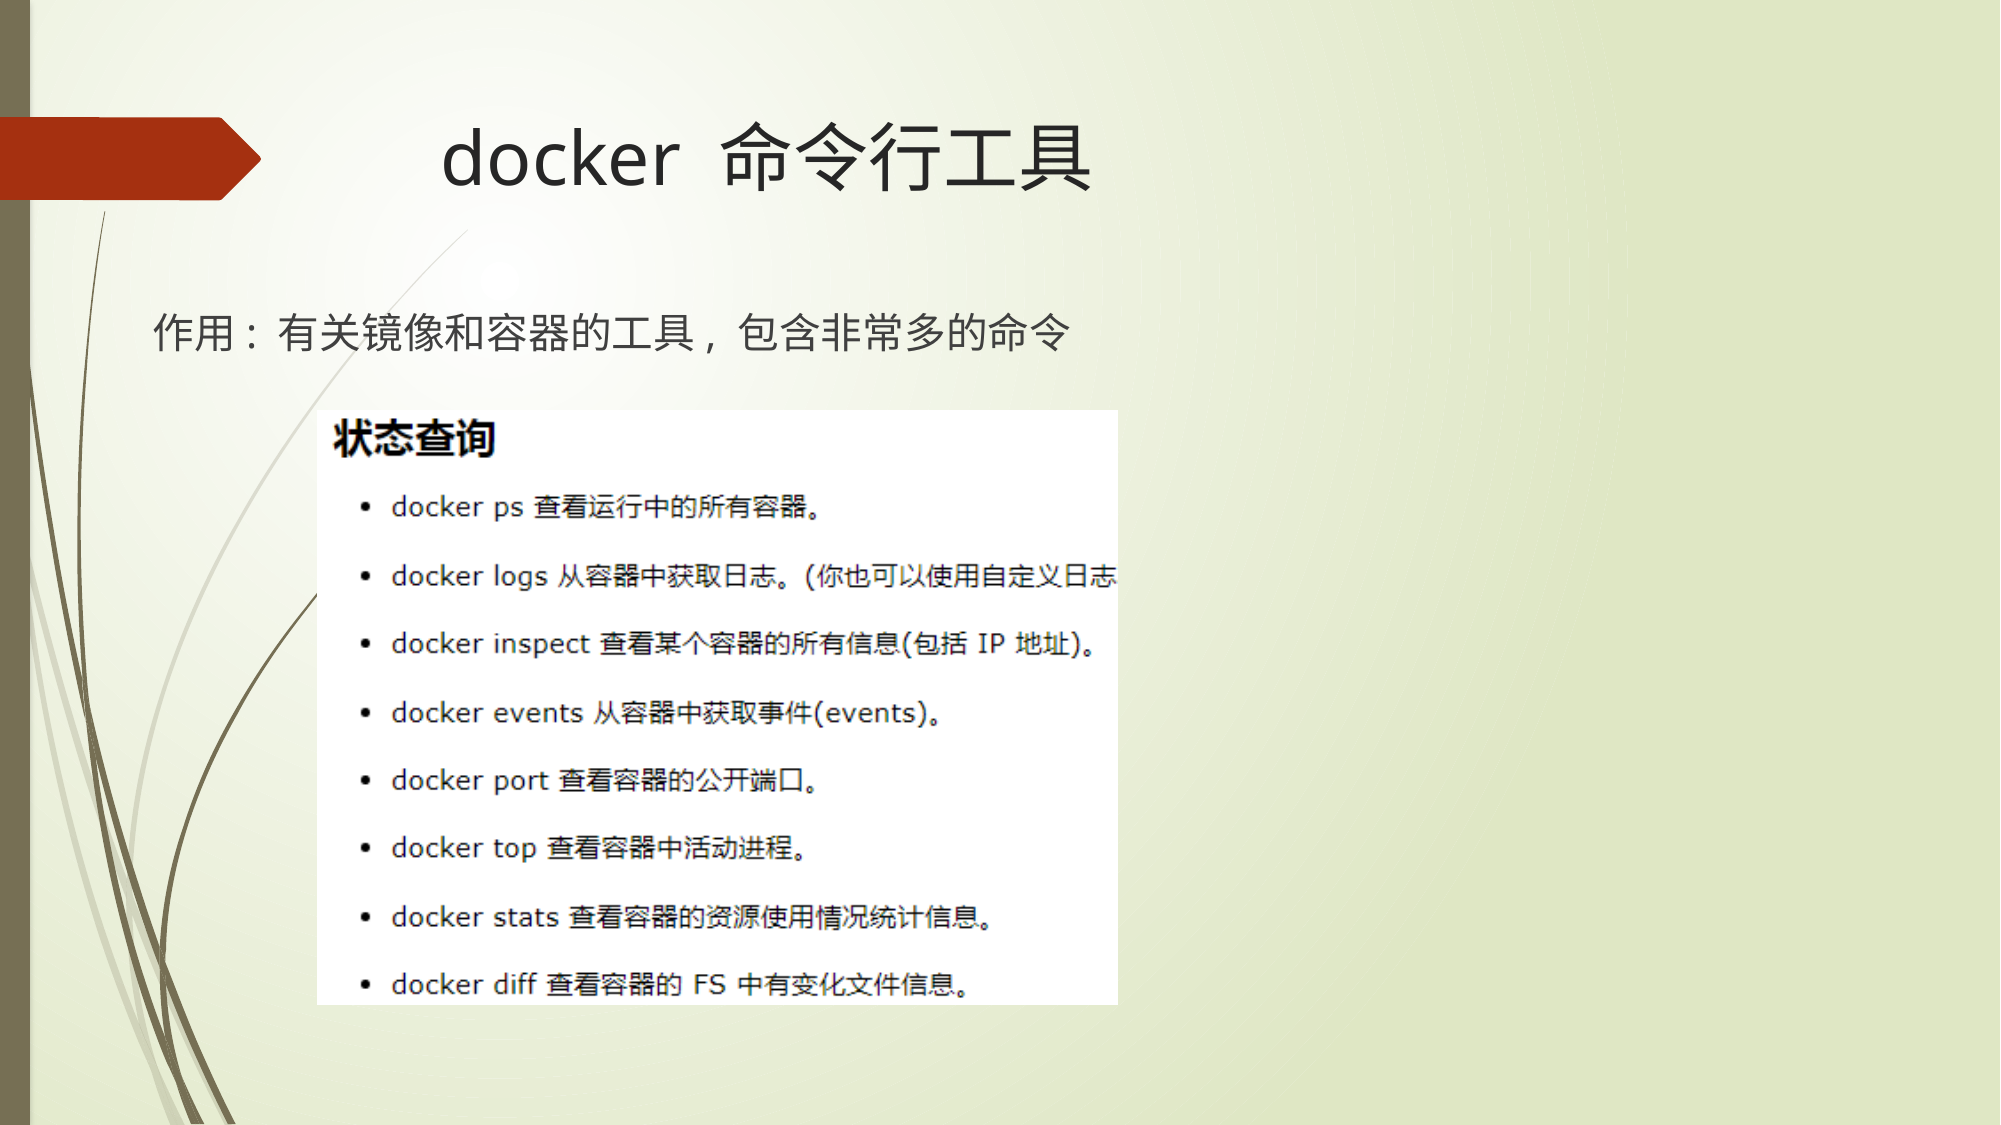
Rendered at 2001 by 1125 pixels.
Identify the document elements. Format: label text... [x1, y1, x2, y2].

title docker 命令行工具 [425, 102, 1888, 313]
list 作用: 有关镜像和容器的工具, 包含非常多的命令 [137, 299, 1863, 411]
picture [317, 410, 1118, 1005]
